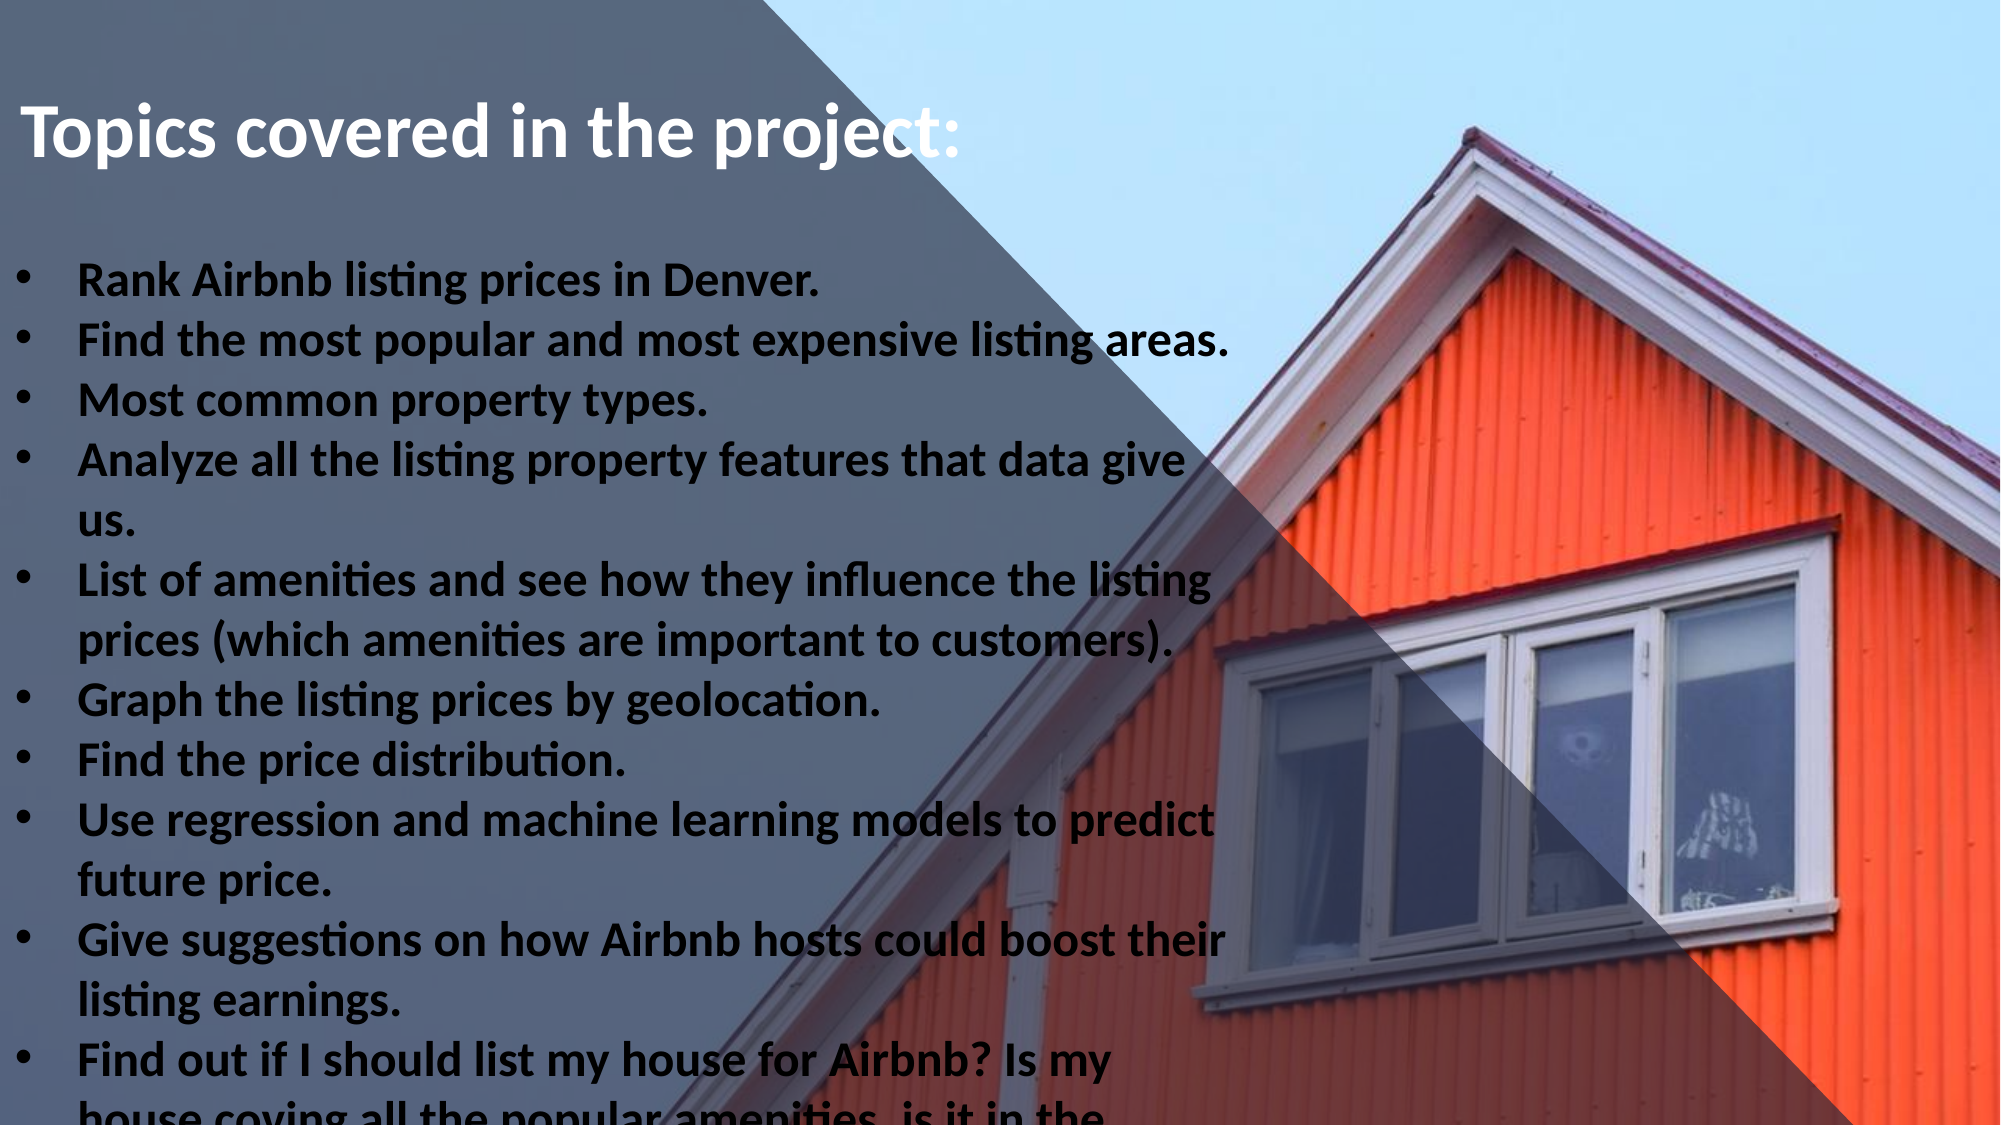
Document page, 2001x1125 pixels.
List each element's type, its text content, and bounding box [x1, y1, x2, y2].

text_box Topics covered in the project: [0, 82, 1320, 193]
text_box Rank Airbnb listing prices in Denver. Find the most popular and most expensive listing areas. Most common property types. Analyze all the listing property features that data give us. List of amenities and see how they influence the listing prices (which amenities are important to customers). Graph the listing prices by geolocation. Find the price distribution. Use regression and machine learning models to predict future price. Give suggestions on how Airbnb hosts could boost their listing earnings. Find out if I should list my house for Airbnb? Is my house coving all the popular amenities, is it in the popular area? If I do list it on Airbnb, what price I can ask? [0, 239, 1259, 1125]
picture [764, 0, 2001, 1125]
